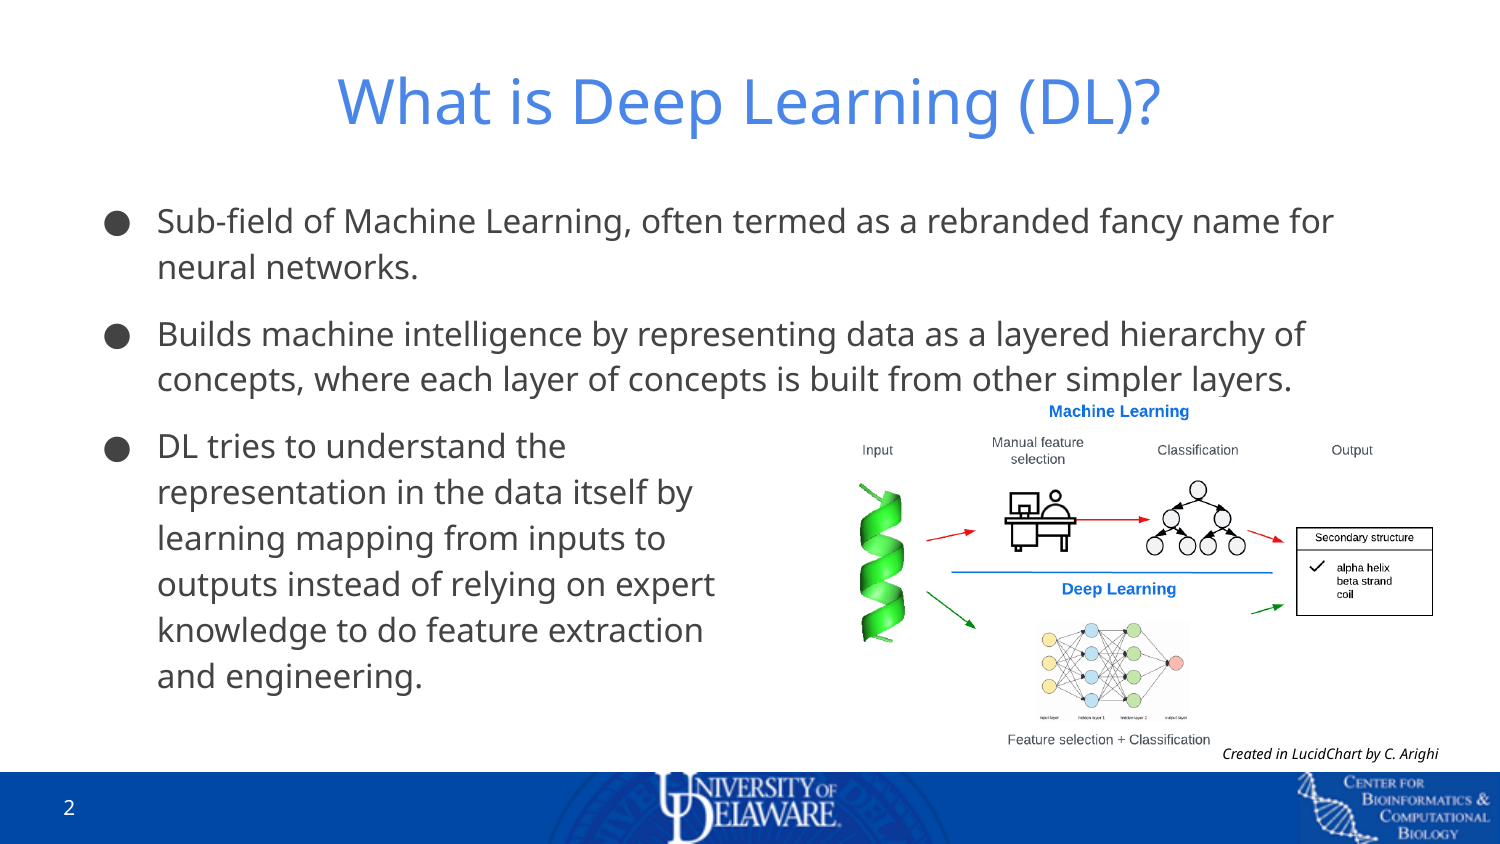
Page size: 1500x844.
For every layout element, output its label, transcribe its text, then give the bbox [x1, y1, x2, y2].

text_box DL tries to understand the representation in the data itself by learning mapping from inputs to outputs instead of relying on expert knowledge to do feature extraction and engineering. [66, 404, 764, 710]
text_box Created in LucidChart by C. Arighi [1207, 736, 1500, 772]
list Sub-field of Machine Learning, often termed as a rebranded fancy name for neural networks. Builds machine intelligence by representing data as a layered hierarchy of concepts, where each layer of concepts is built from other simpler layers. [66, 179, 1449, 516]
picture [833, 397, 1450, 750]
picture [0, 772, 1500, 844]
title What is Deep Learning (DL)? [51, 46, 1449, 147]
